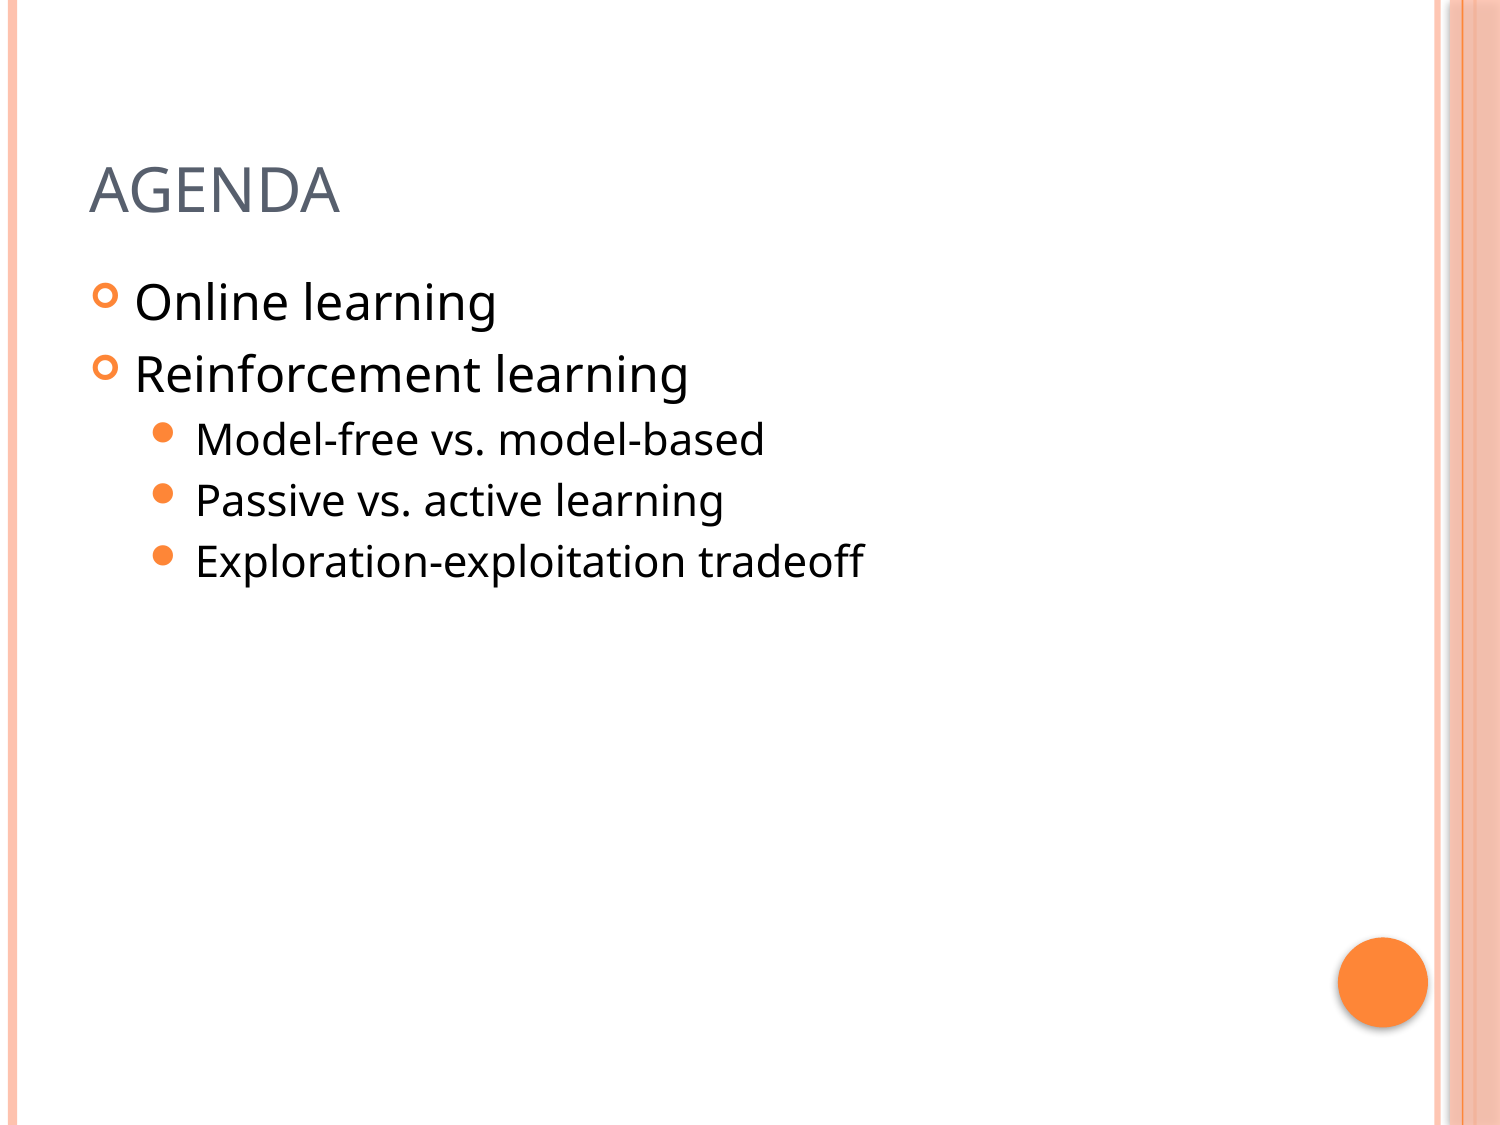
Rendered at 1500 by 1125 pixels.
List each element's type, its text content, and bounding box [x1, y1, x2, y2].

list Online learning Reinforcement learning Model-free vs. model-based Passive vs. active learning Exploration-exploitation tradeoff [75, 262, 1300, 1062]
title Agenda [75, 45, 1300, 233]
